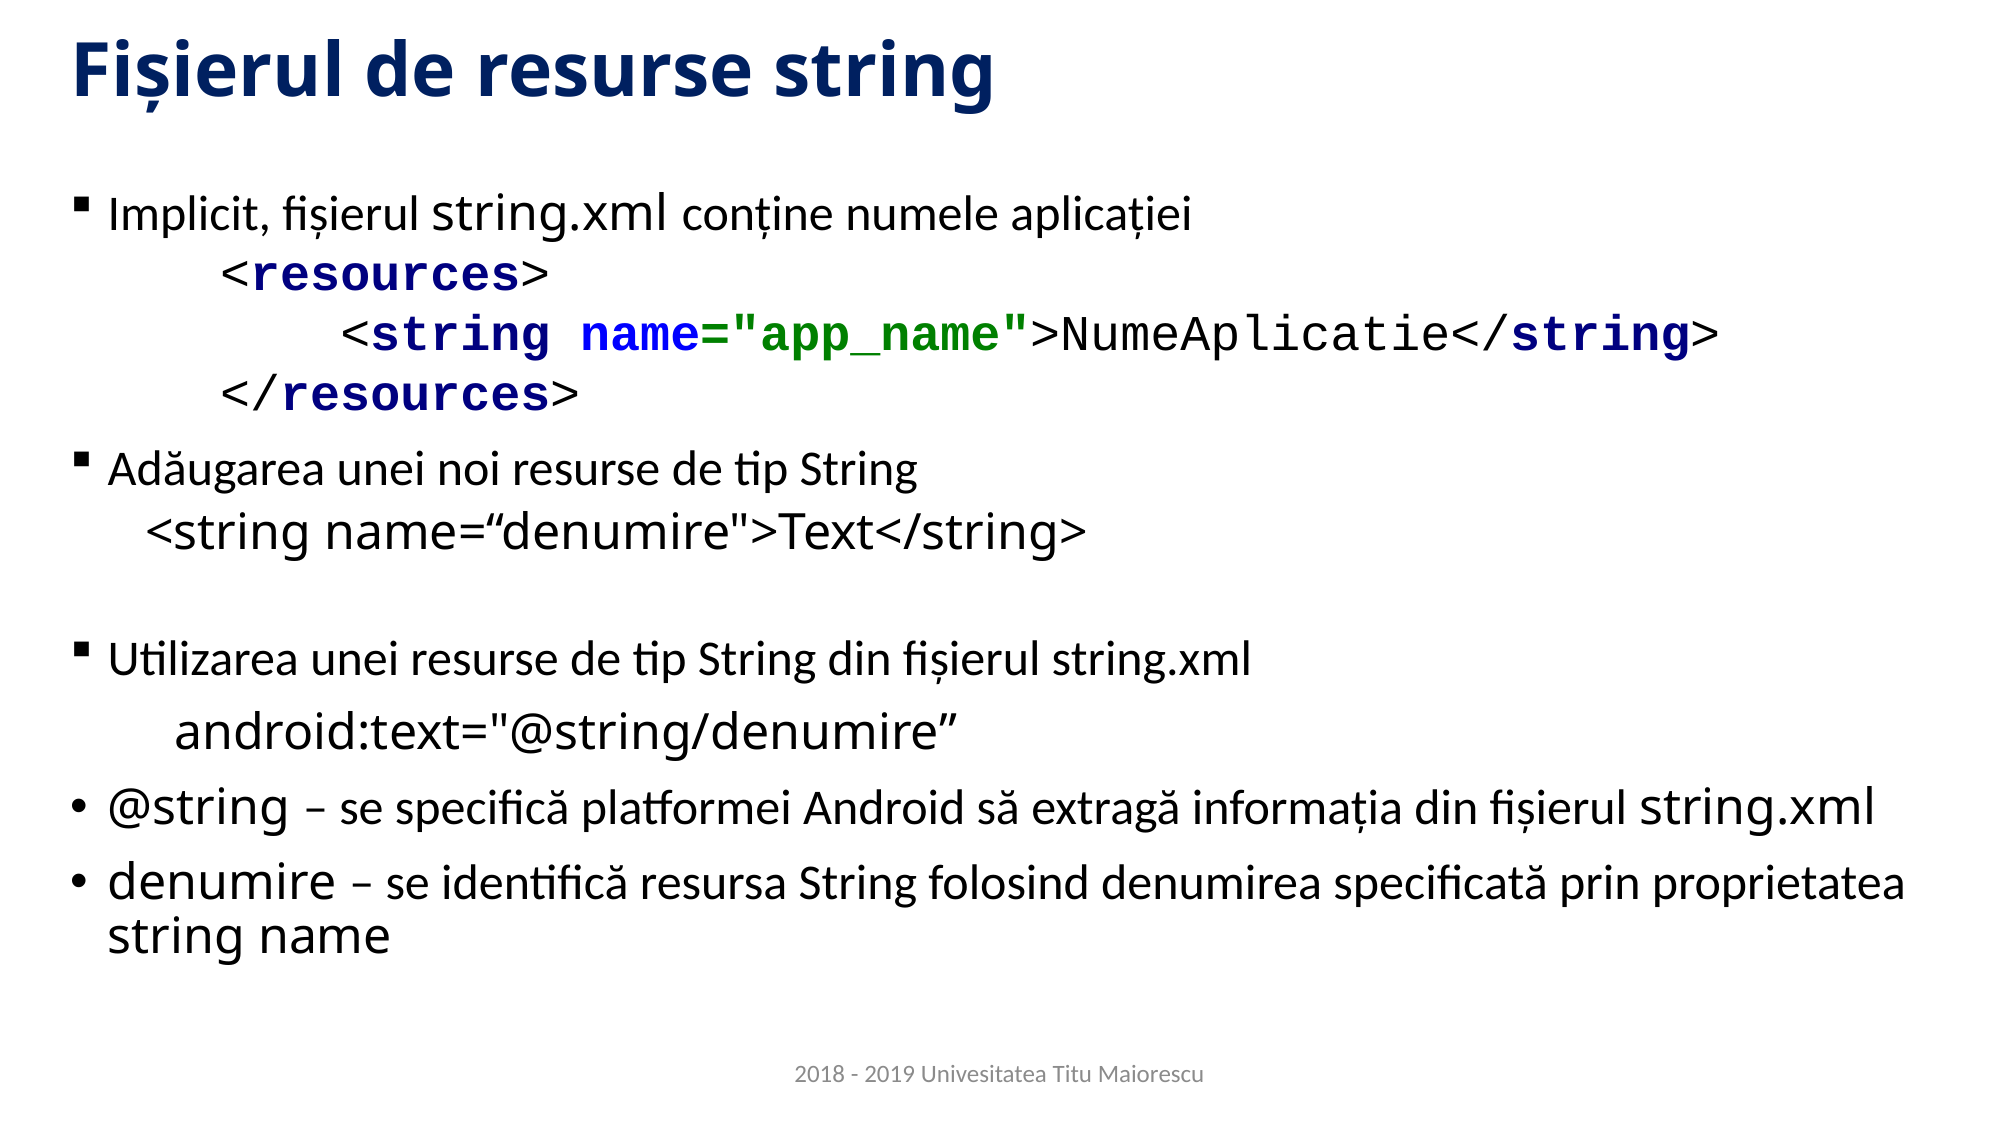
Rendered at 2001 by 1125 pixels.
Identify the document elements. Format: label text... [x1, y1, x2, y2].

title Fișierul de resurse string [55, 0, 1973, 145]
footer 2018 - 2019 Univesitatea Titu Maiorescu [662, 1042, 1338, 1103]
list Implicit, fișierul string.xml conține numele aplicației <resources> <string name="app_name">NumeAplicatie</string> </resources> Adăugarea unei noi resurse de tip String <string name=“denumire">Text</string> Utilizarea unei resurse de tip String din fișierul string.xml android:text="@string/denumire” @string – se specifică platformei Android să extragă informația din fișierul string.xml denumire – se identifică resursa String folosind denumirea specificată prin proprietatea string name [55, 179, 1973, 1034]
